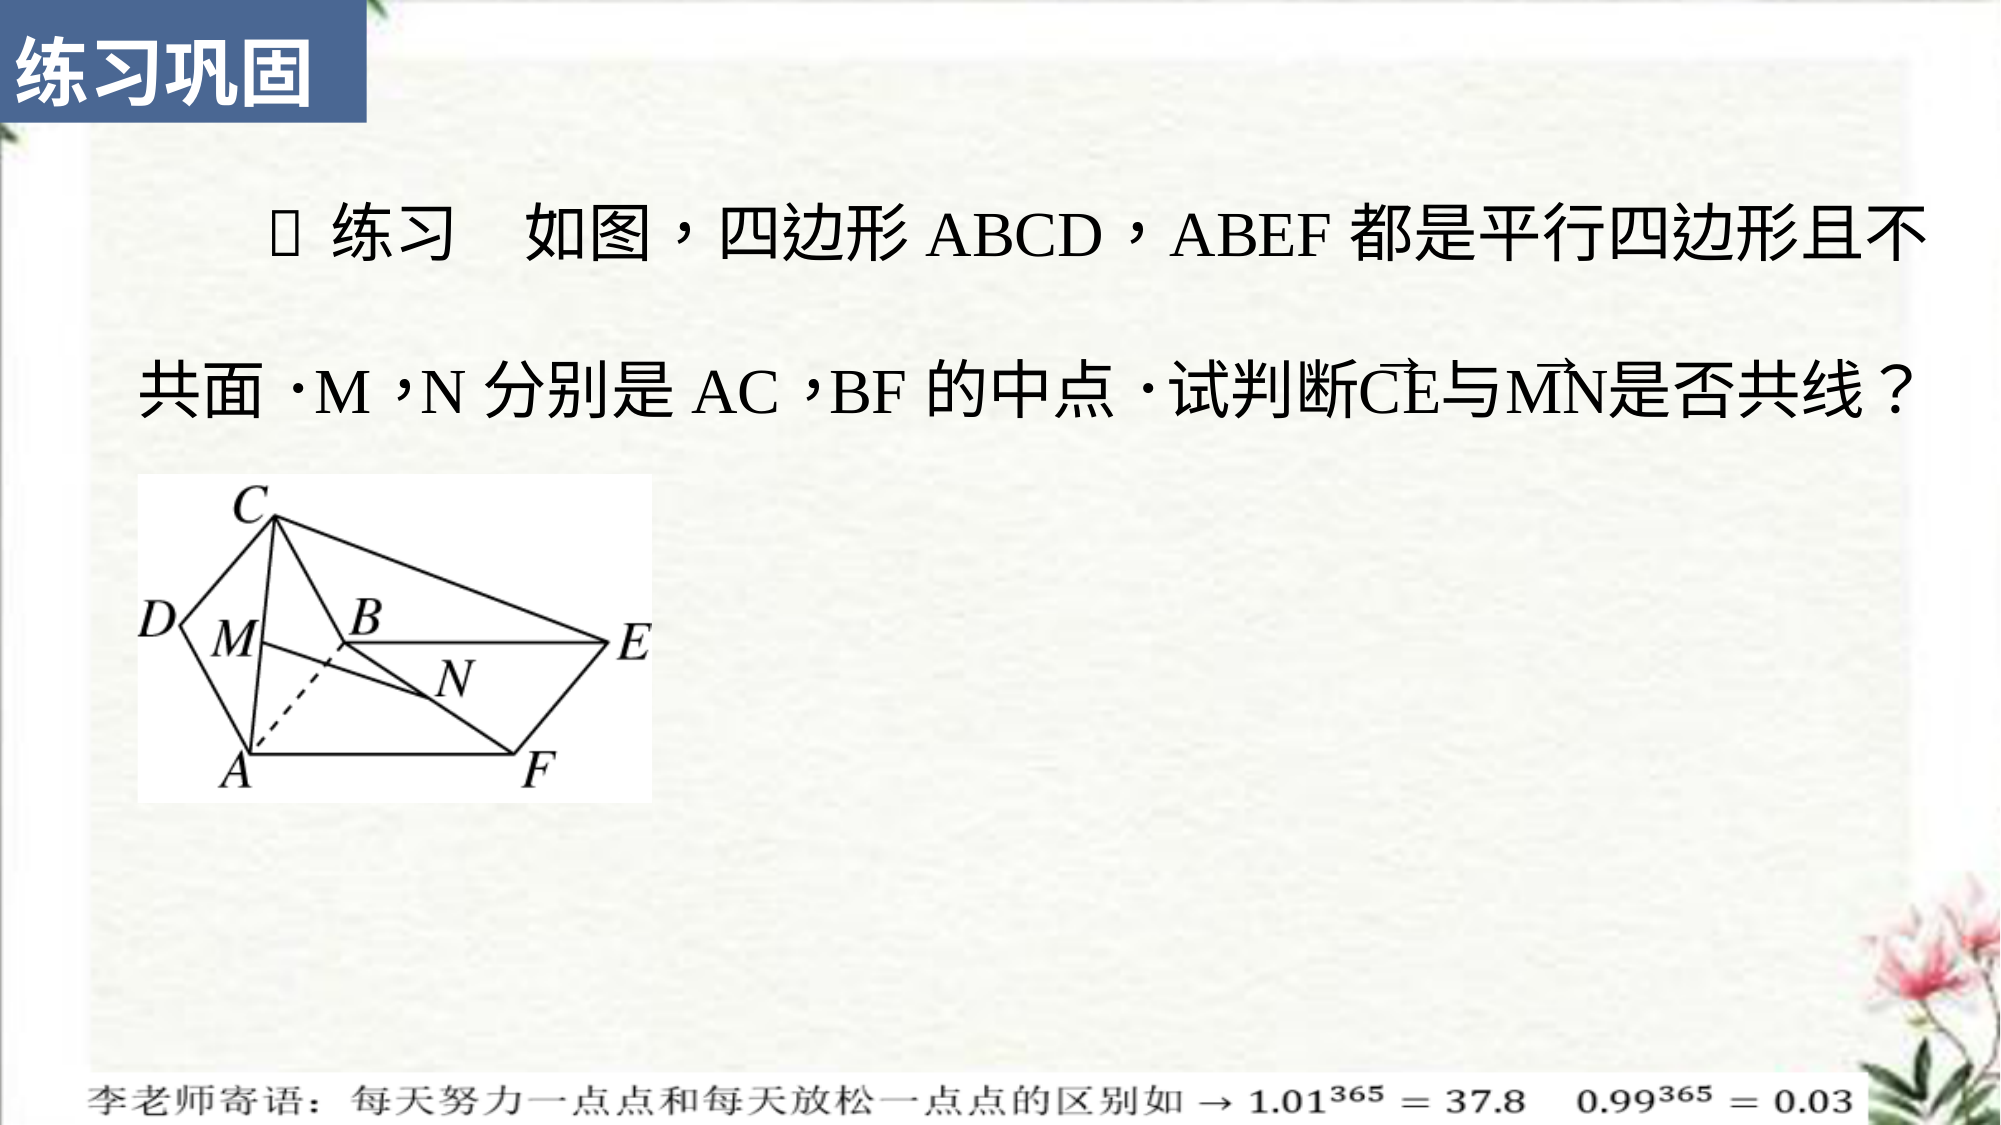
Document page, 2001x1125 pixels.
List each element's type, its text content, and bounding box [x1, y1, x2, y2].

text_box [137, 81, 1933, 882]
picture [0, 0, 2001, 1125]
text_box 练习巩固 [0, 0, 367, 123]
